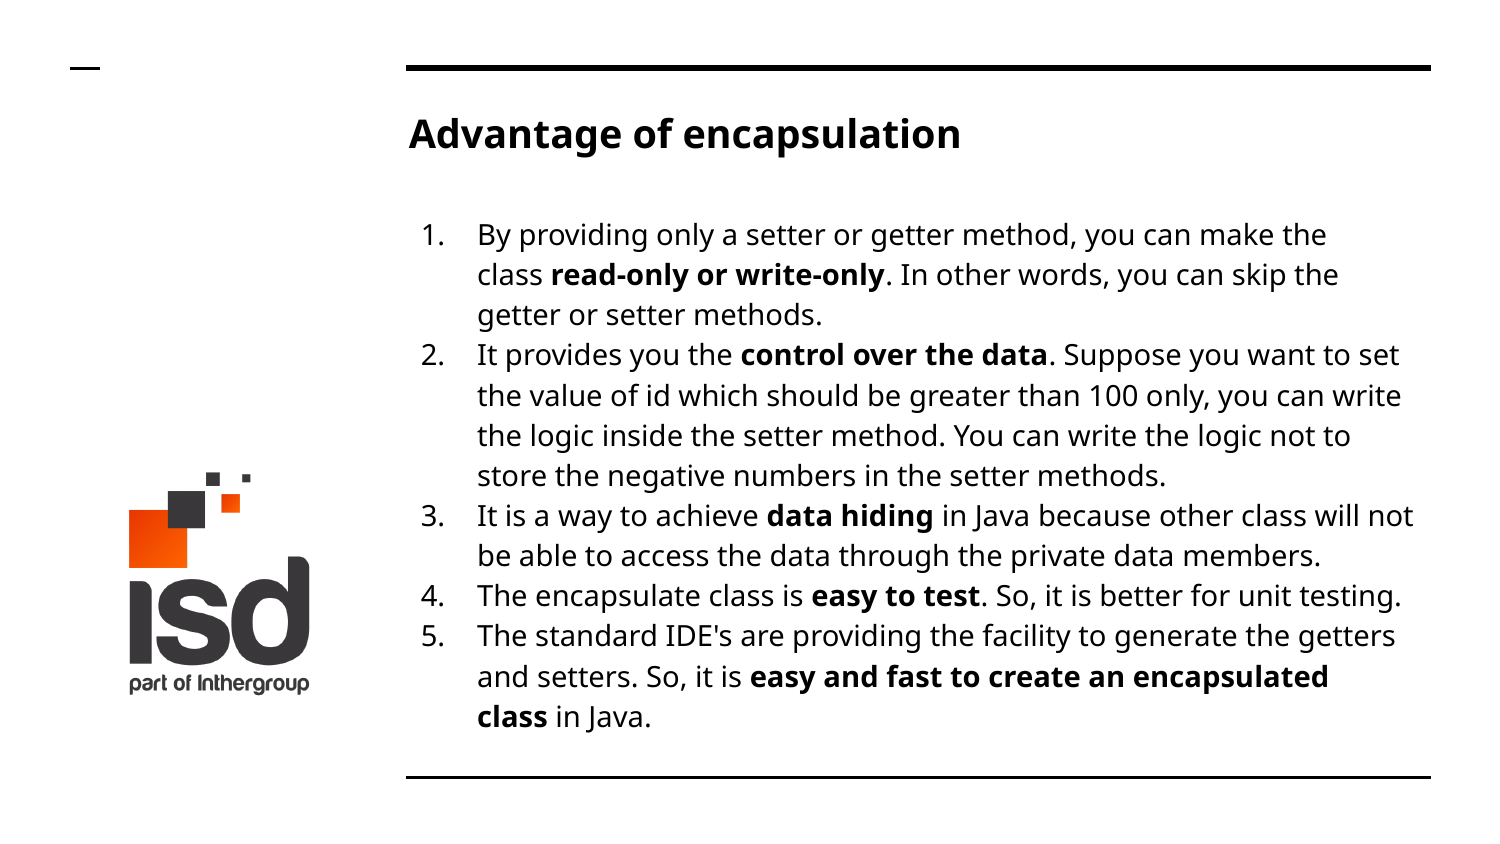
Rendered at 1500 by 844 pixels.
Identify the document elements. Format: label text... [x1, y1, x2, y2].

title Advantage of encapsulation [393, 94, 1431, 196]
list By providing only a setter or getter method, you can make the class read-only or write-only. In other words, you can skip the getter or setter methods. It provides you the control over the data. Suppose you want to set the value of id which should be greater than 100 only, you can write the logic inside the setter method. You can write the logic not to store the negative numbers in the setter methods. It is a way to achieve data hiding in Java because other class will not be able to access the data through the private data members. The encapsulate class is easy to test. So, it is better for unit testing. The standard IDE's are providing the facility to generate the getters and setters. So, it is easy and fast to create an encapsulated class in Java. [405, 196, 1431, 742]
picture [37, 414, 382, 756]
